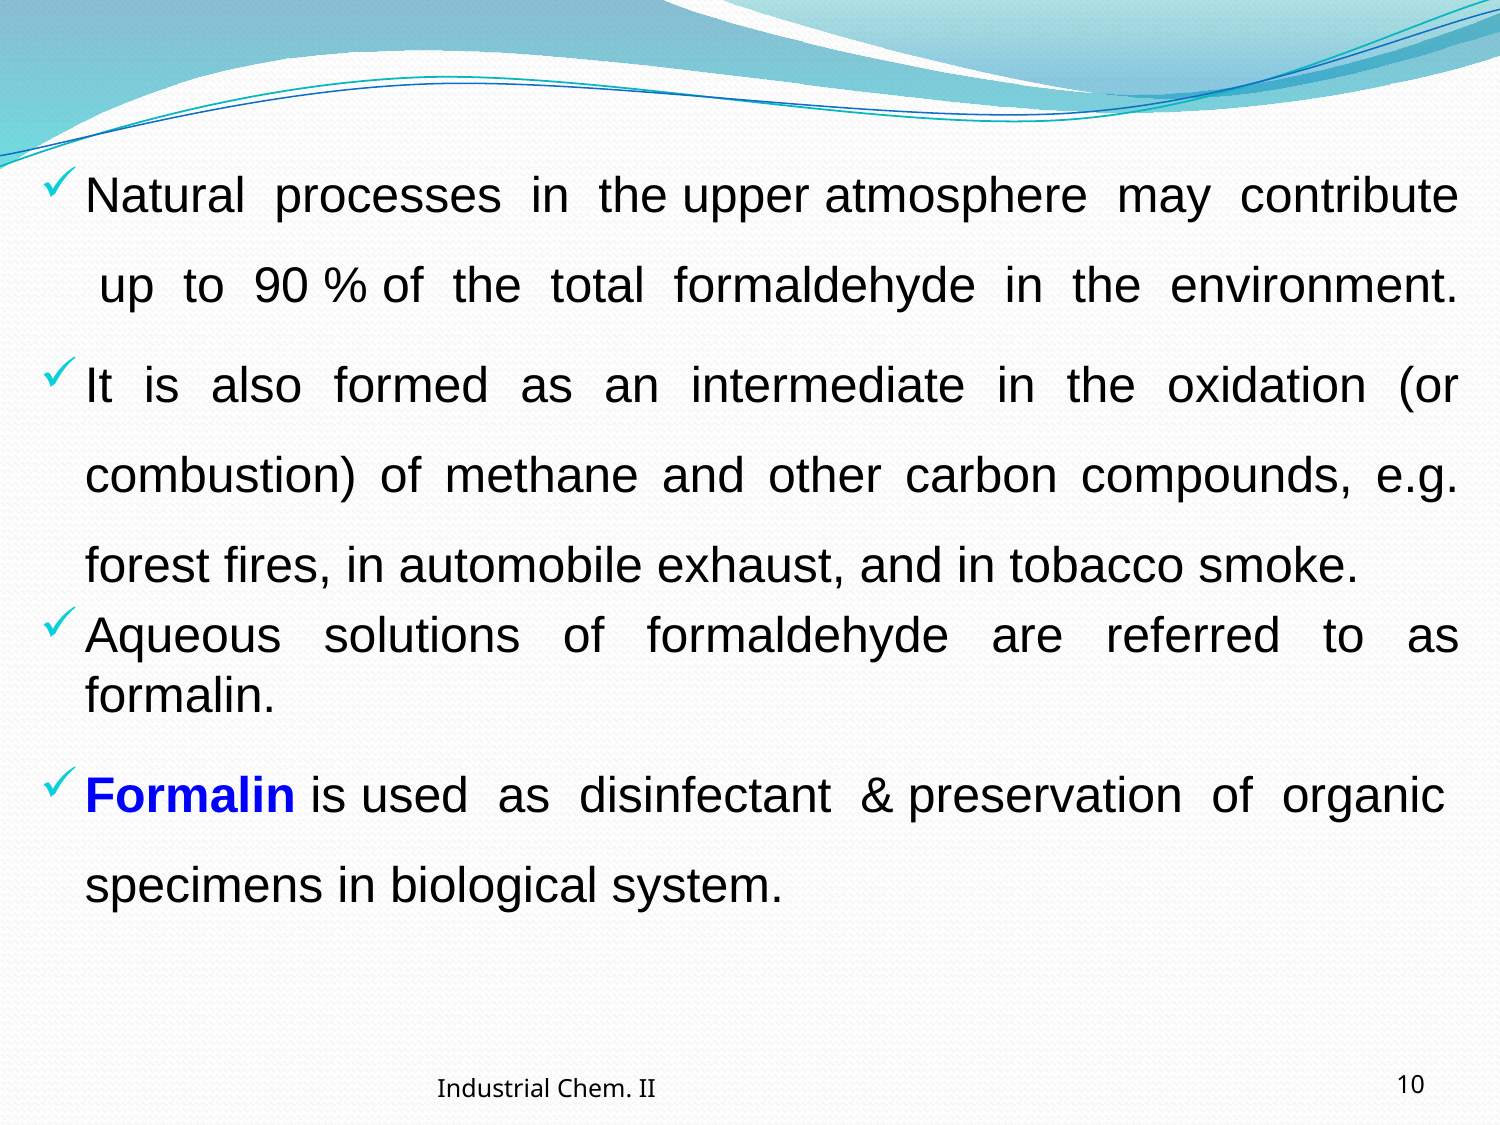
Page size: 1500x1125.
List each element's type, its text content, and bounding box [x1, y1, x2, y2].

slide_number 10 [1299, 1042, 1425, 1103]
list Natural processes in the upper atmosphere may contribute up to 90 % of the total formaldehyde in the environment. It is also formed as an intermediate in the oxidation (or combustion) of methane and other carbon compounds, e.g. forest fires, in automobile exhaust, and in tobacco smoke. Aqueous solutions of formaldehyde are referred to as formalin. Formalin is used as disinfectant & preservation of organic specimens in biological system. [24, 125, 1475, 1088]
footer Industrial Chem. II [437, 1042, 988, 1103]
